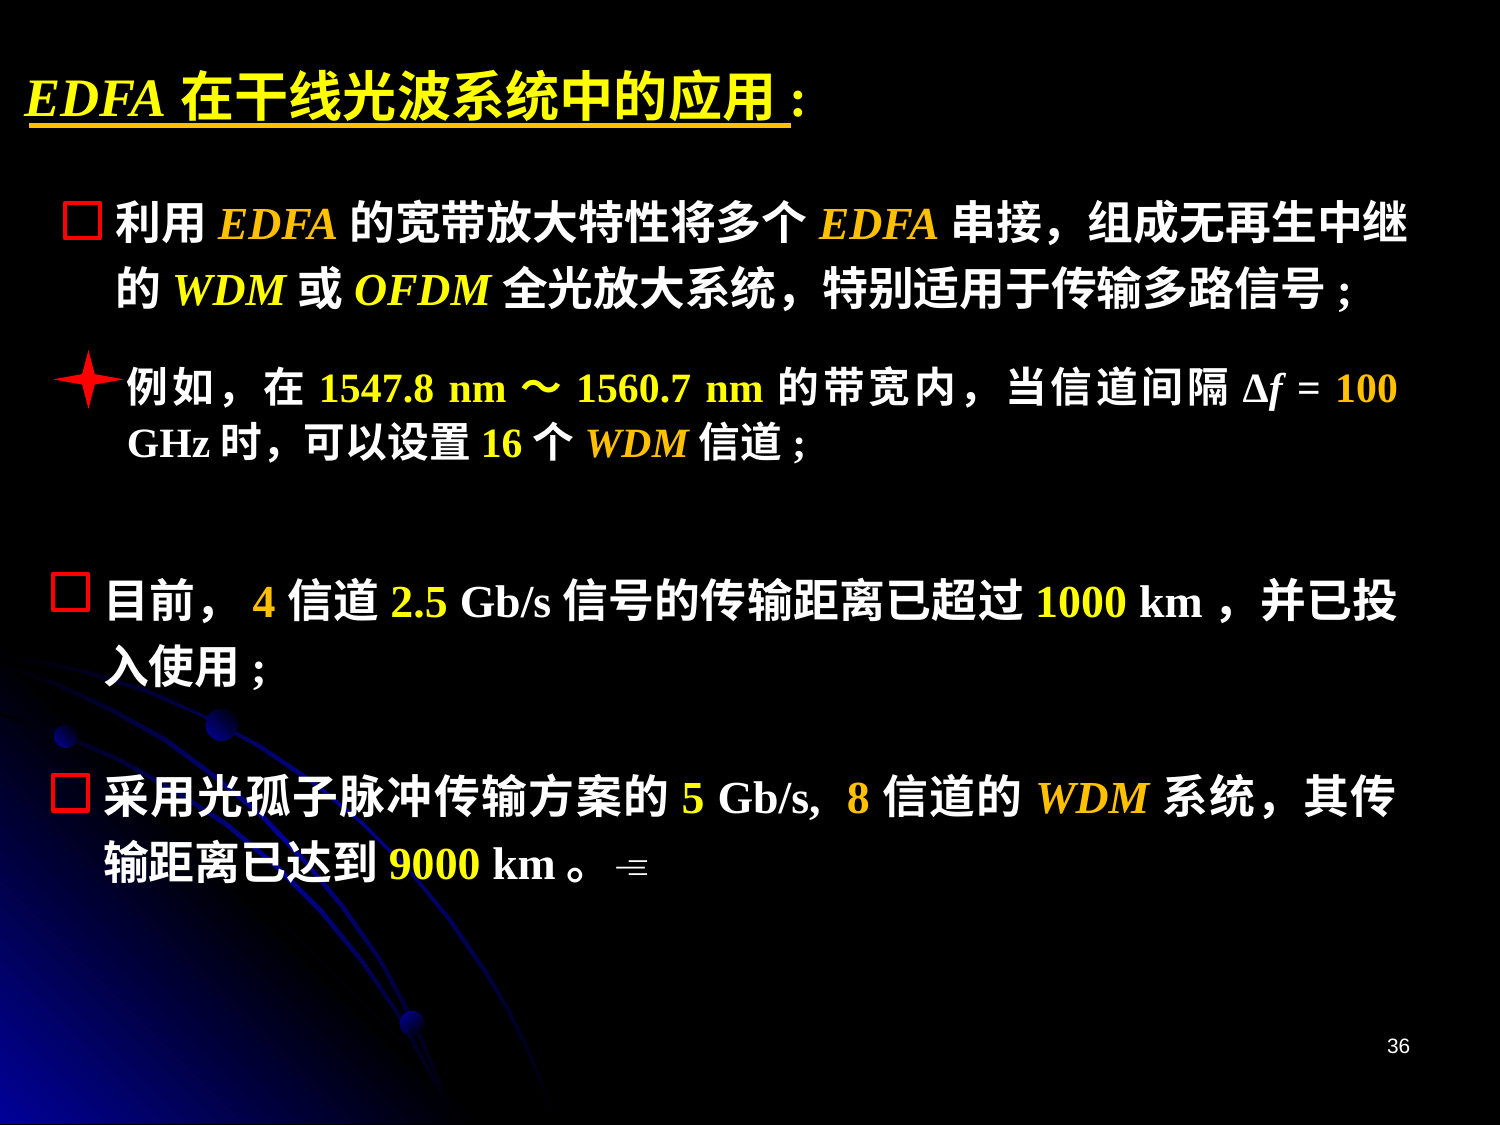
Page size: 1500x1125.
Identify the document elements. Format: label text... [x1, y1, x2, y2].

text_box 目前，4信道2.5 Gb/s信号的传输距离已超过1000 km，并已投入使用; [88, 553, 1413, 700]
text_box 采用光孤子脉冲传输方案的5 Gb/s, 8信道的WDM系统，其传输距离已达到9000 km。 [88, 749, 1412, 896]
slide_number 36 [1074, 1025, 1425, 1100]
text_box 例如，在1547.8 nm～1560.7 nm的带宽内，当信道间隔Δf = 100 GHz时，可以设置16个WDM信道; [112, 348, 1413, 474]
text_box EDFA在干线光波系统中的应用: [9, 54, 823, 135]
text_box [50, 347, 126, 411]
text_box [63, 201, 102, 240]
text_box [51, 773, 90, 813]
text_box 利用EDFA的宽带放大特性将多个EDFA串接，组成无再生中继的WDM或OFDM全光放大系统，特别适用于传输多路信号; [100, 174, 1424, 322]
text_box [51, 572, 90, 612]
